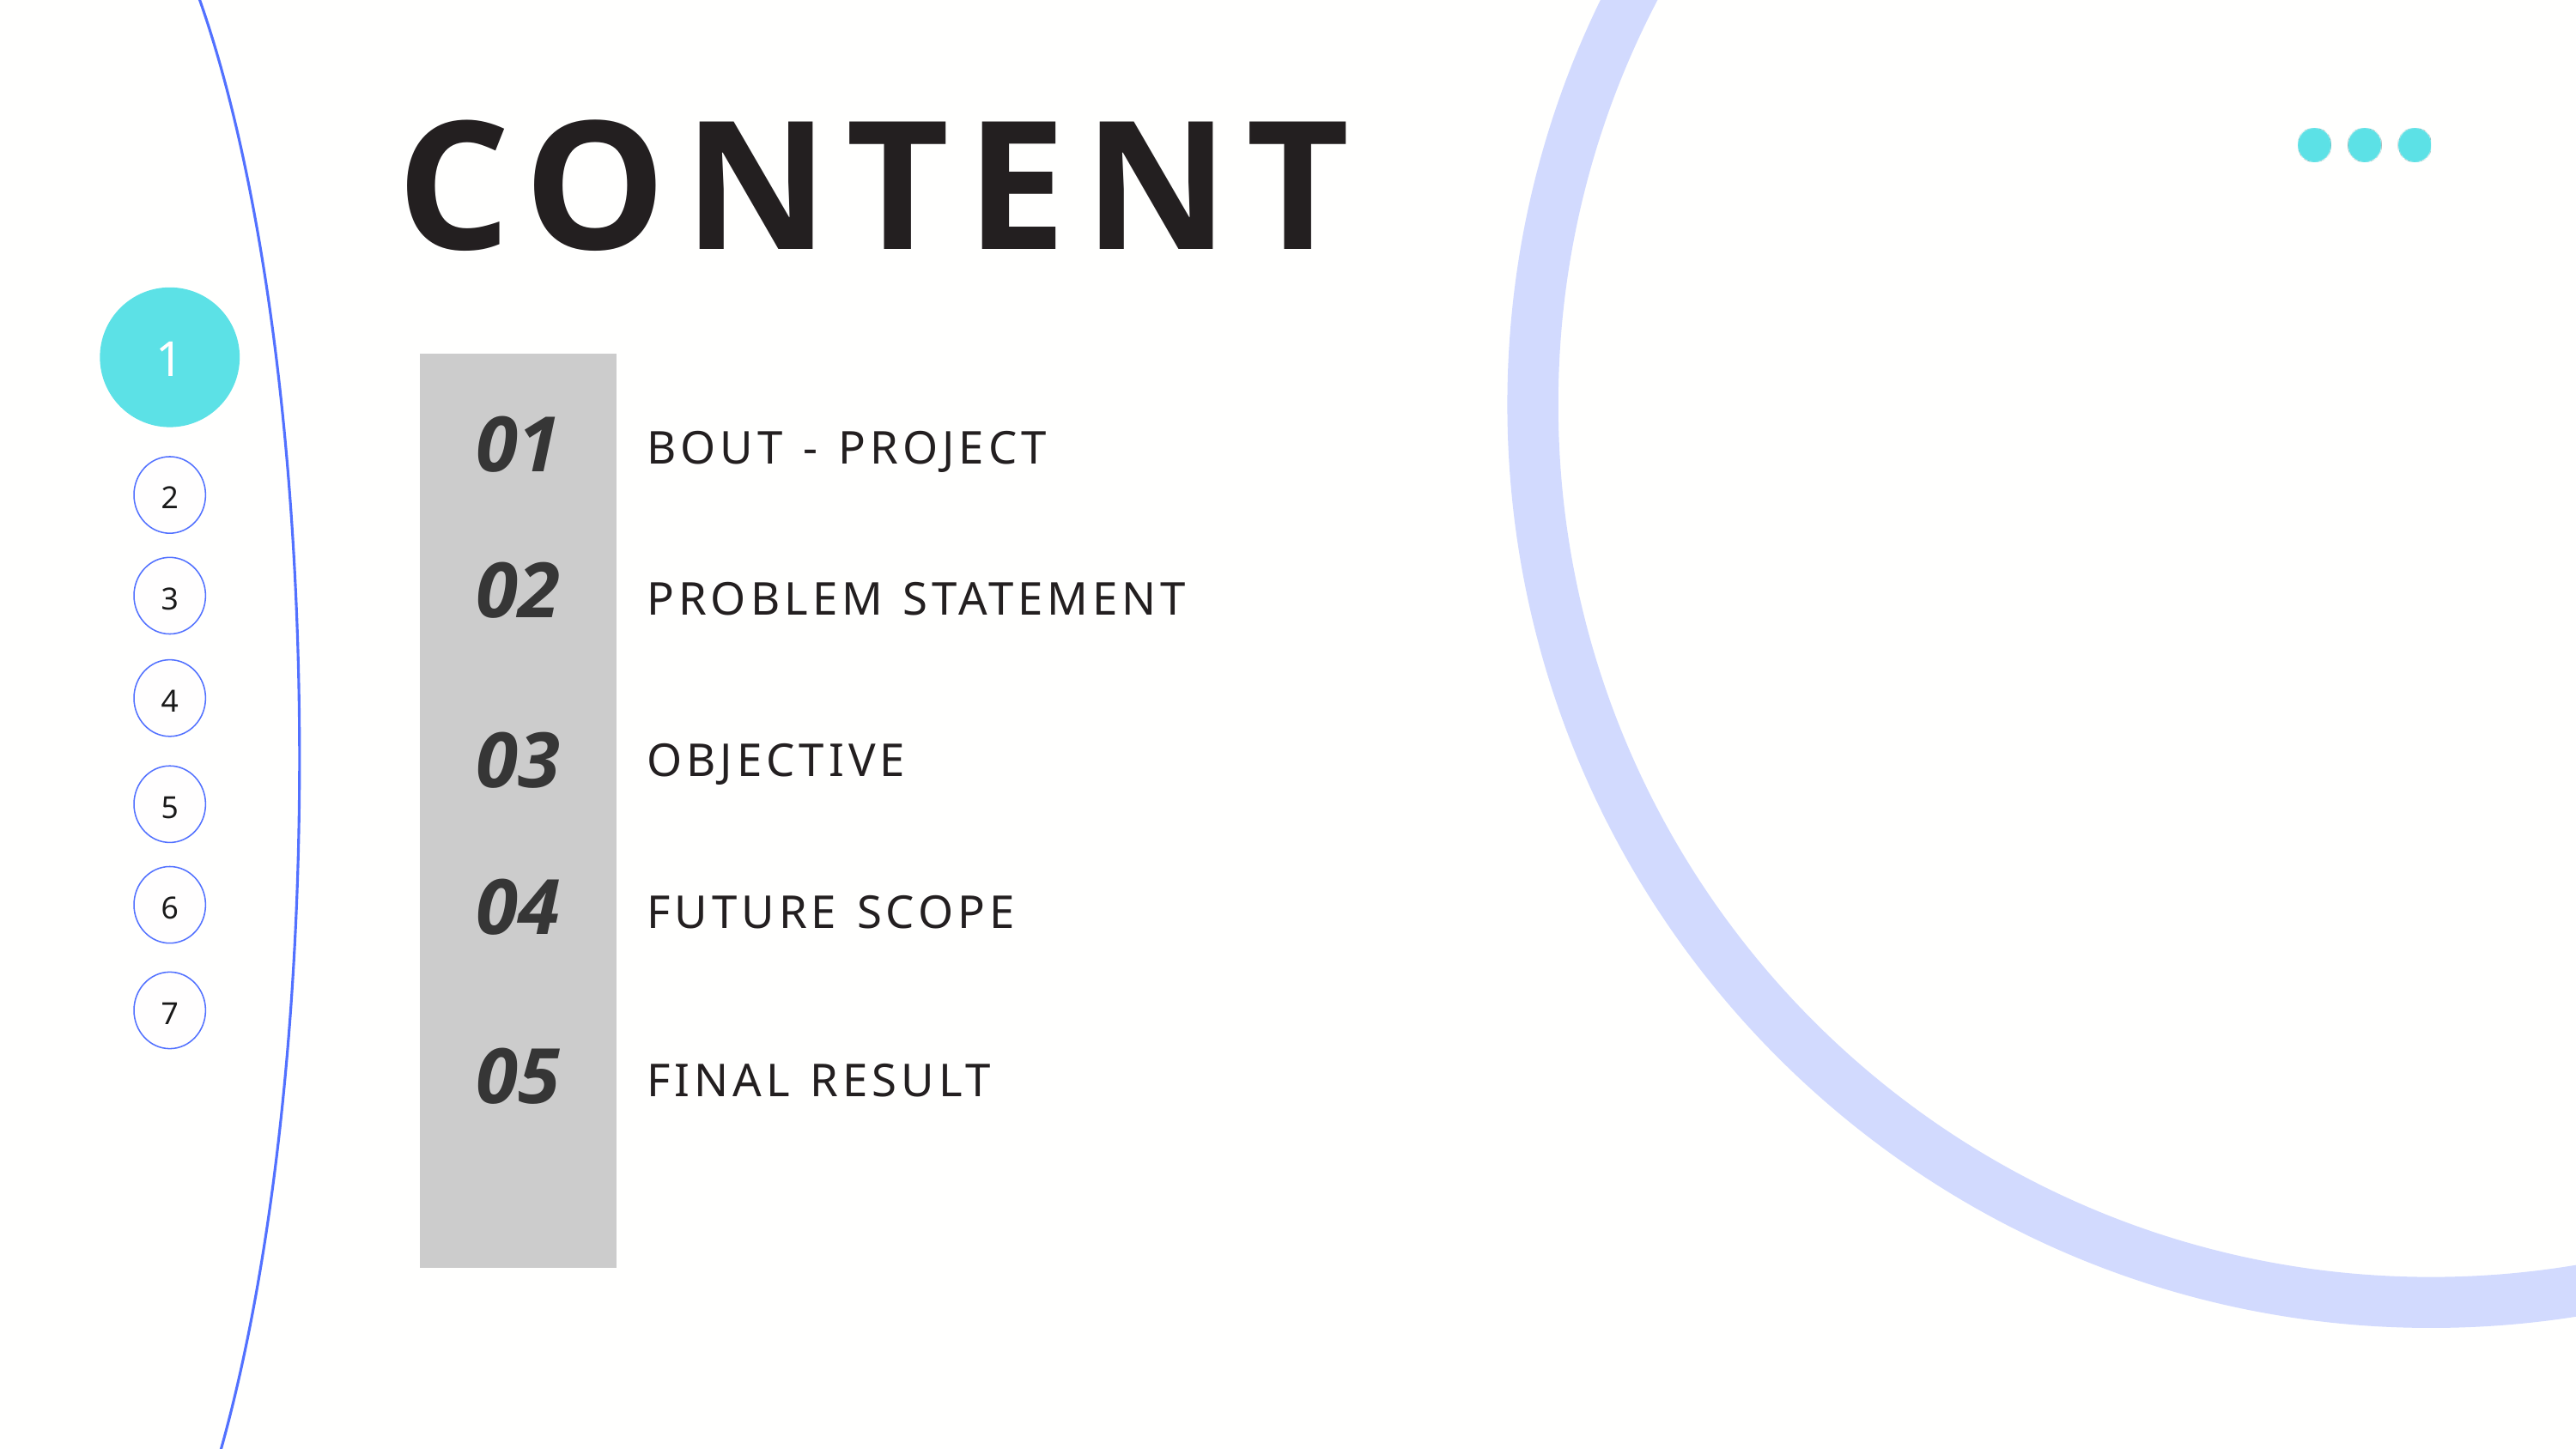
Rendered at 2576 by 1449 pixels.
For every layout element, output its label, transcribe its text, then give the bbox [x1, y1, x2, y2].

text_box BOUT - PROJECT [647, 410, 1504, 473]
text_box FINAL RESULT [647, 1043, 1504, 1106]
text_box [133, 557, 206, 634]
text_box PROBLEM STATEMENT [647, 561, 1504, 625]
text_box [1532, 0, 2576, 1303]
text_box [0, 0, 301, 1449]
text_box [419, 353, 617, 1269]
text_box CONTENT [351, 39, 1397, 286]
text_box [133, 659, 206, 737]
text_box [133, 456, 206, 534]
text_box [100, 287, 240, 427]
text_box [133, 866, 206, 943]
text_box FUTURE SCOPE [647, 875, 1504, 937]
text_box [133, 972, 206, 1049]
text_box OBJECTIVE [647, 723, 1504, 786]
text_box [133, 765, 206, 843]
